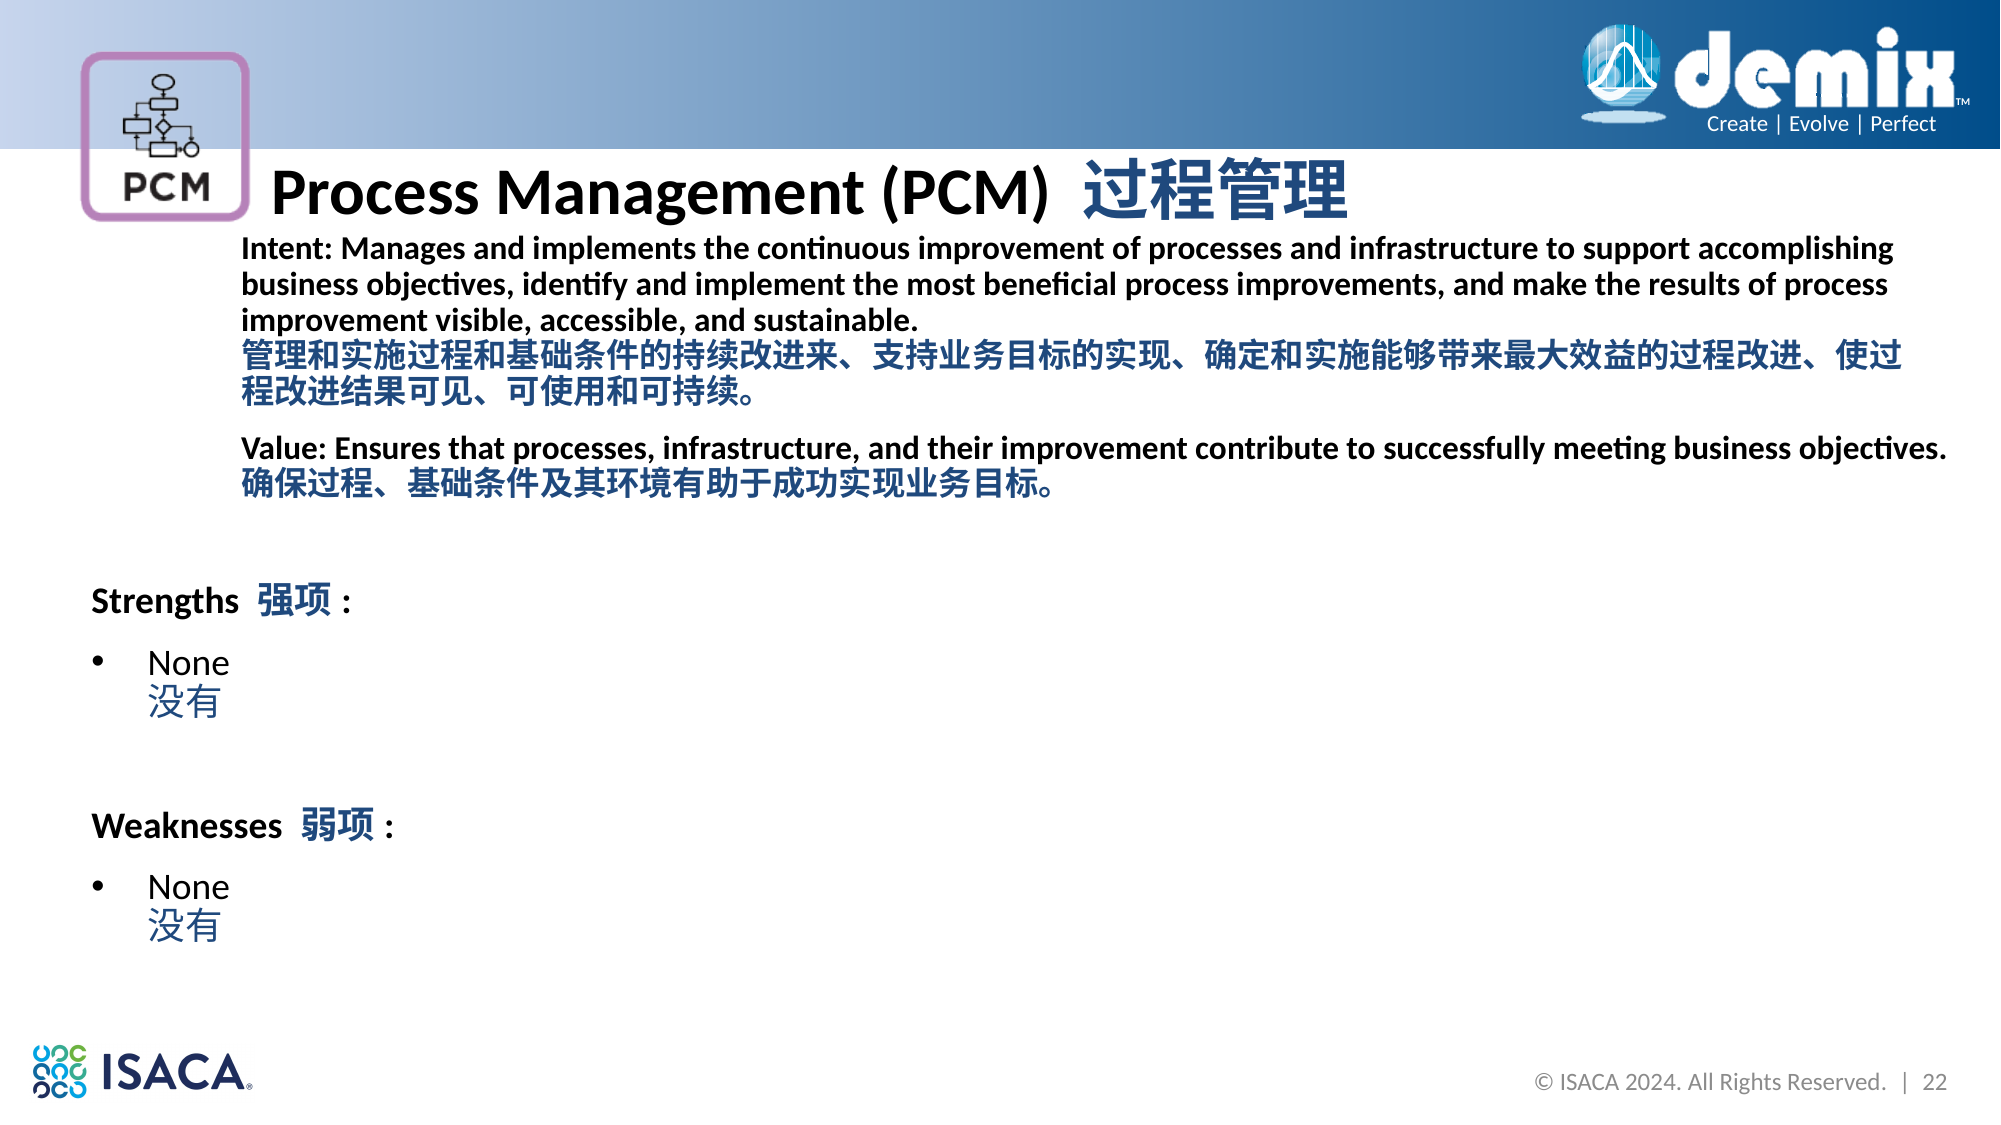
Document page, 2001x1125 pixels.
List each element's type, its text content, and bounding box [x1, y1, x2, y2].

picture [29, 1043, 255, 1103]
list Intent: Manages and implements the continuous improvement of processes and infrastructure to support accomplishing business objectives, identify and implement the most beneficial process improvements, and make the results of process improvement visible, accessible, and sustainable. 管理和实施过程和基础条件的持续改进来、支持业务目标的实现、确定和实施能够带来最大效益的过程改进、使过 程改进结果可见、可使用和可持续。 Value: Ensures that processes, infrastructure, and their improvement contribute to successfully meeting business objectives. 确保过程、基础条件及其环境有助于成功实现业务目标。 [76, 223, 1981, 876]
picture [1549, 3, 2000, 153]
title Process Management (PCM) 过程管理 [278, 91, 1900, 223]
text_box Strengths 强项: None 没有 Weaknesses 弱项: None 没有 [76, 574, 1925, 1009]
picture [50, 50, 278, 224]
